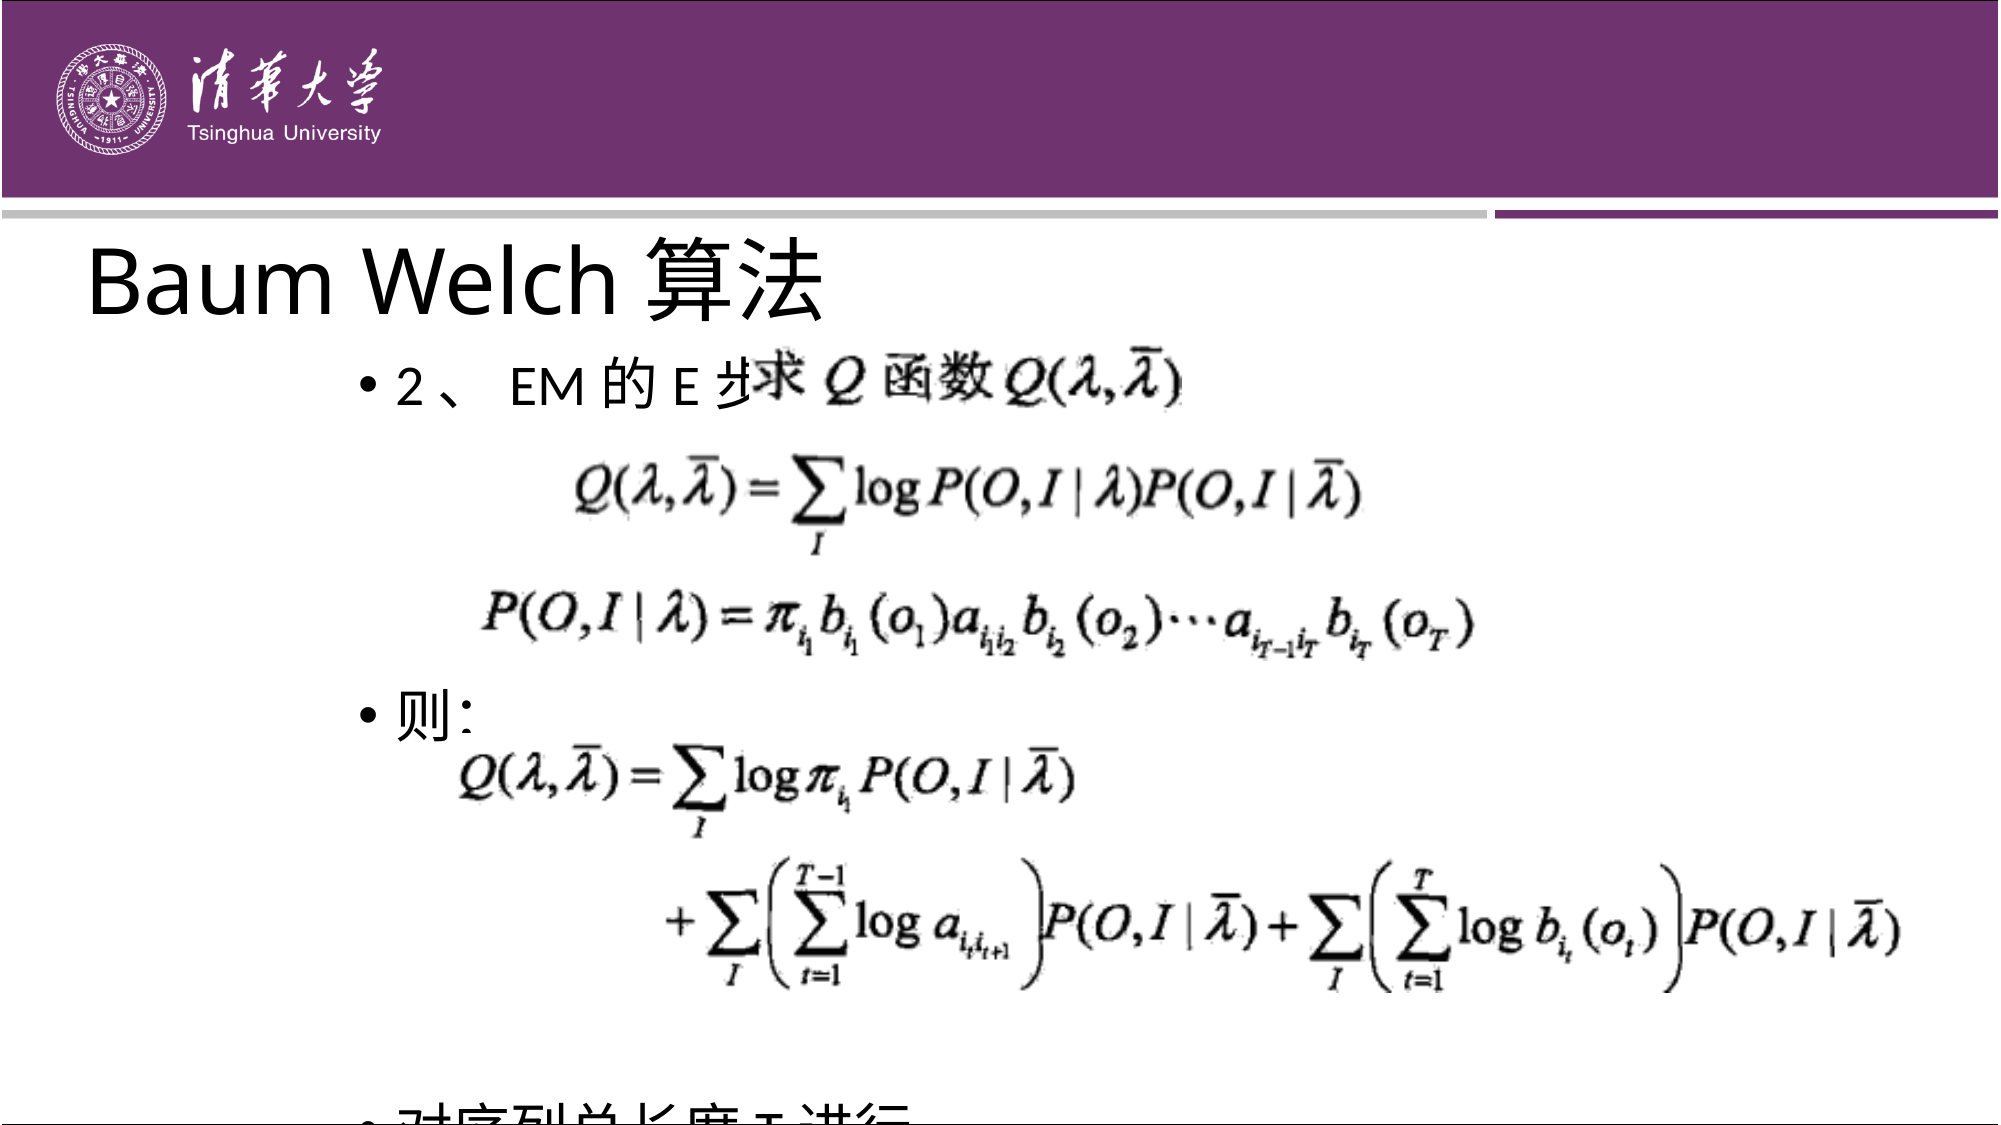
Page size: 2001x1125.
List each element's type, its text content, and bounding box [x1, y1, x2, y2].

list 2、EM的E步 则： 对序列总长度T进行 [343, 394, 1618, 1125]
picture [563, 445, 1369, 558]
picture [466, 569, 1487, 661]
picture [2, 0, 1998, 1125]
picture [749, 342, 1182, 413]
text_box Baum Welch算法 [69, 175, 1795, 394]
